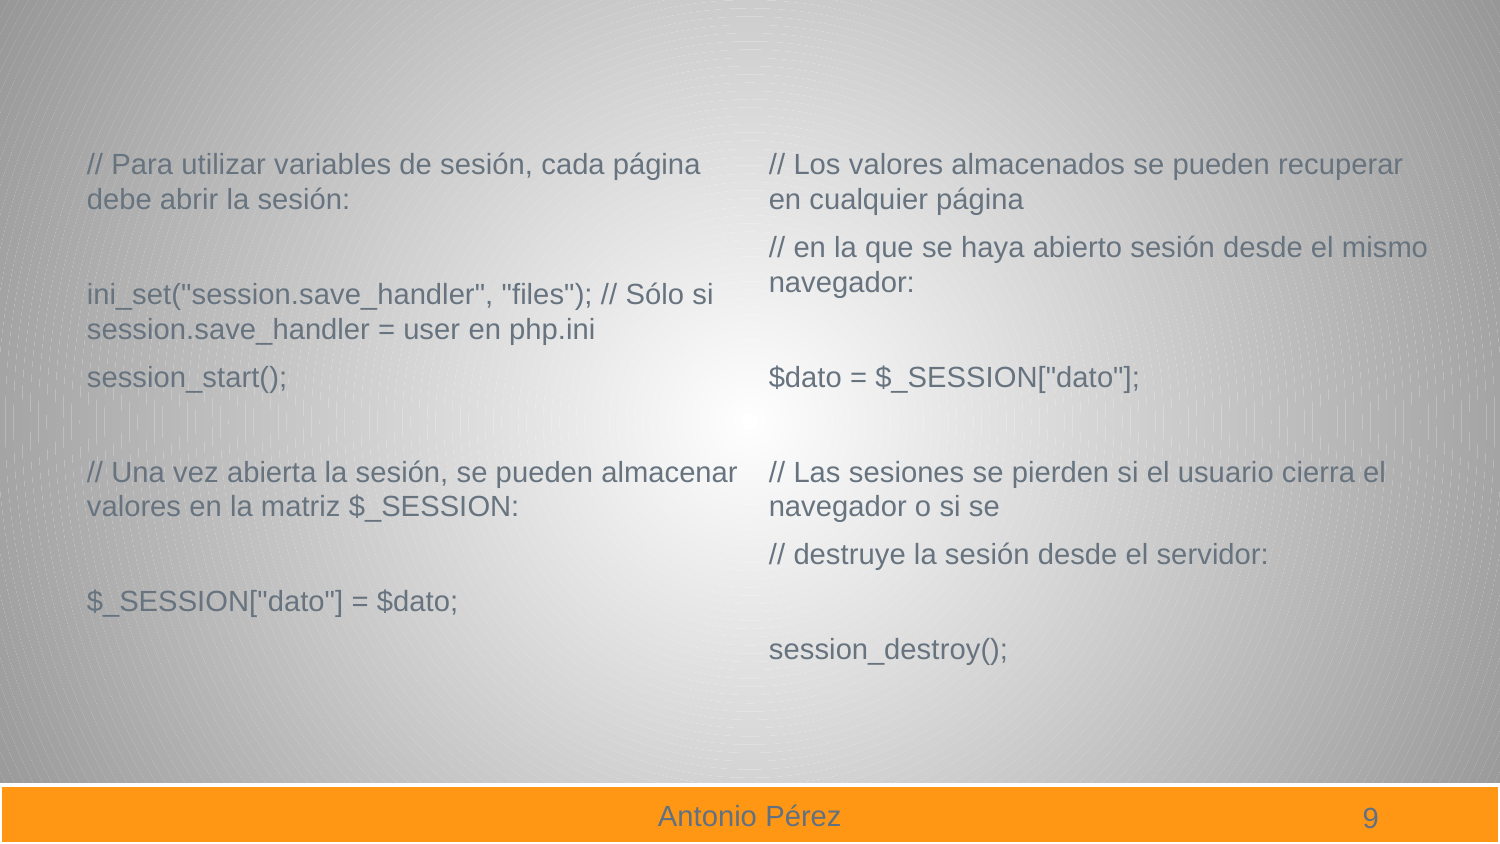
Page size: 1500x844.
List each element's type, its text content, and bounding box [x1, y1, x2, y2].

list // Para utilizar variables de sesión, cada página debe abrir la sesión: ini_set("session.save_handler", "files"); // Sólo si session.save_handler = user en php.ini session_start(); // Una vez abierta la sesión, se pueden almacenar valores en la matriz $_SESSION: $_SESSION["dato"] = $dato; // Los valores almacenados se pueden recuperar en cualquier página // en la que se haya abierto sesión desde el mismo navegador: $dato = $_SESSION["dato"]; // Las sesiones se pierden si el usuario cierra el navegador o si se // destruye la sesión desde el servidor: session_destroy(); [53, 130, 1447, 714]
slide_number 9 [1347, 792, 1438, 844]
